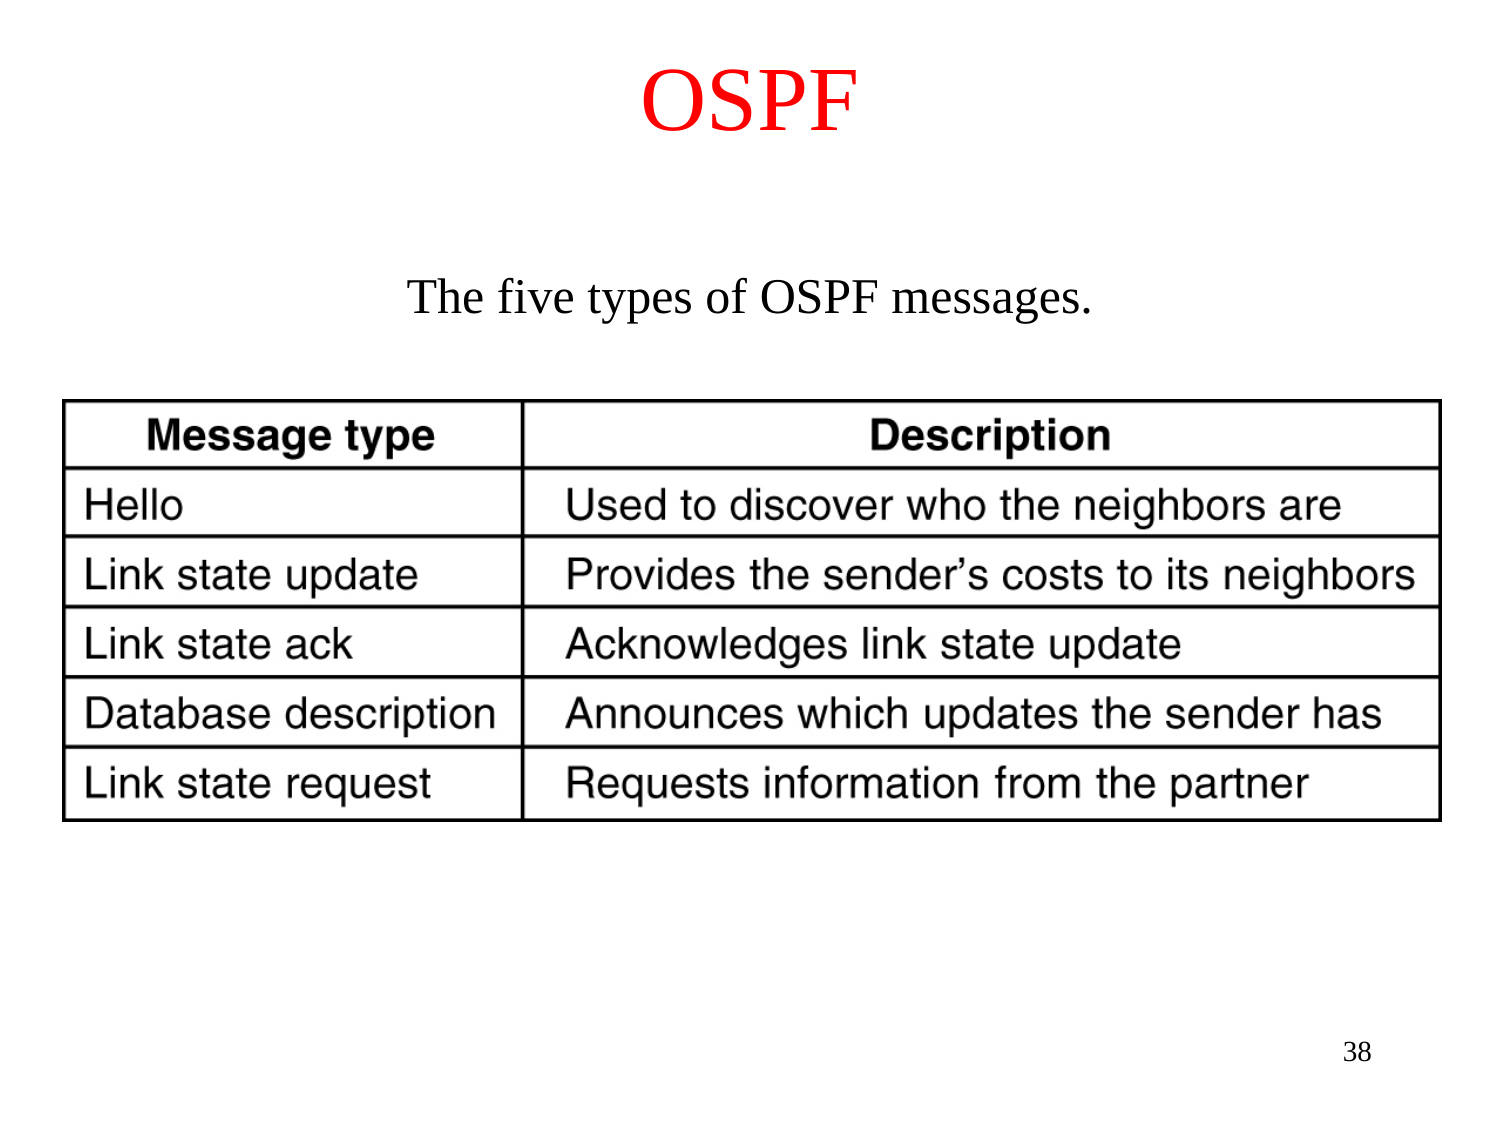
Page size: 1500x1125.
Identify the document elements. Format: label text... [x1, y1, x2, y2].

picture [62, 399, 1442, 822]
title OSPF [0, 0, 1500, 188]
slide_number 38 [1074, 1024, 1388, 1101]
list The five types of OSPF messages. [0, 256, 1500, 357]
